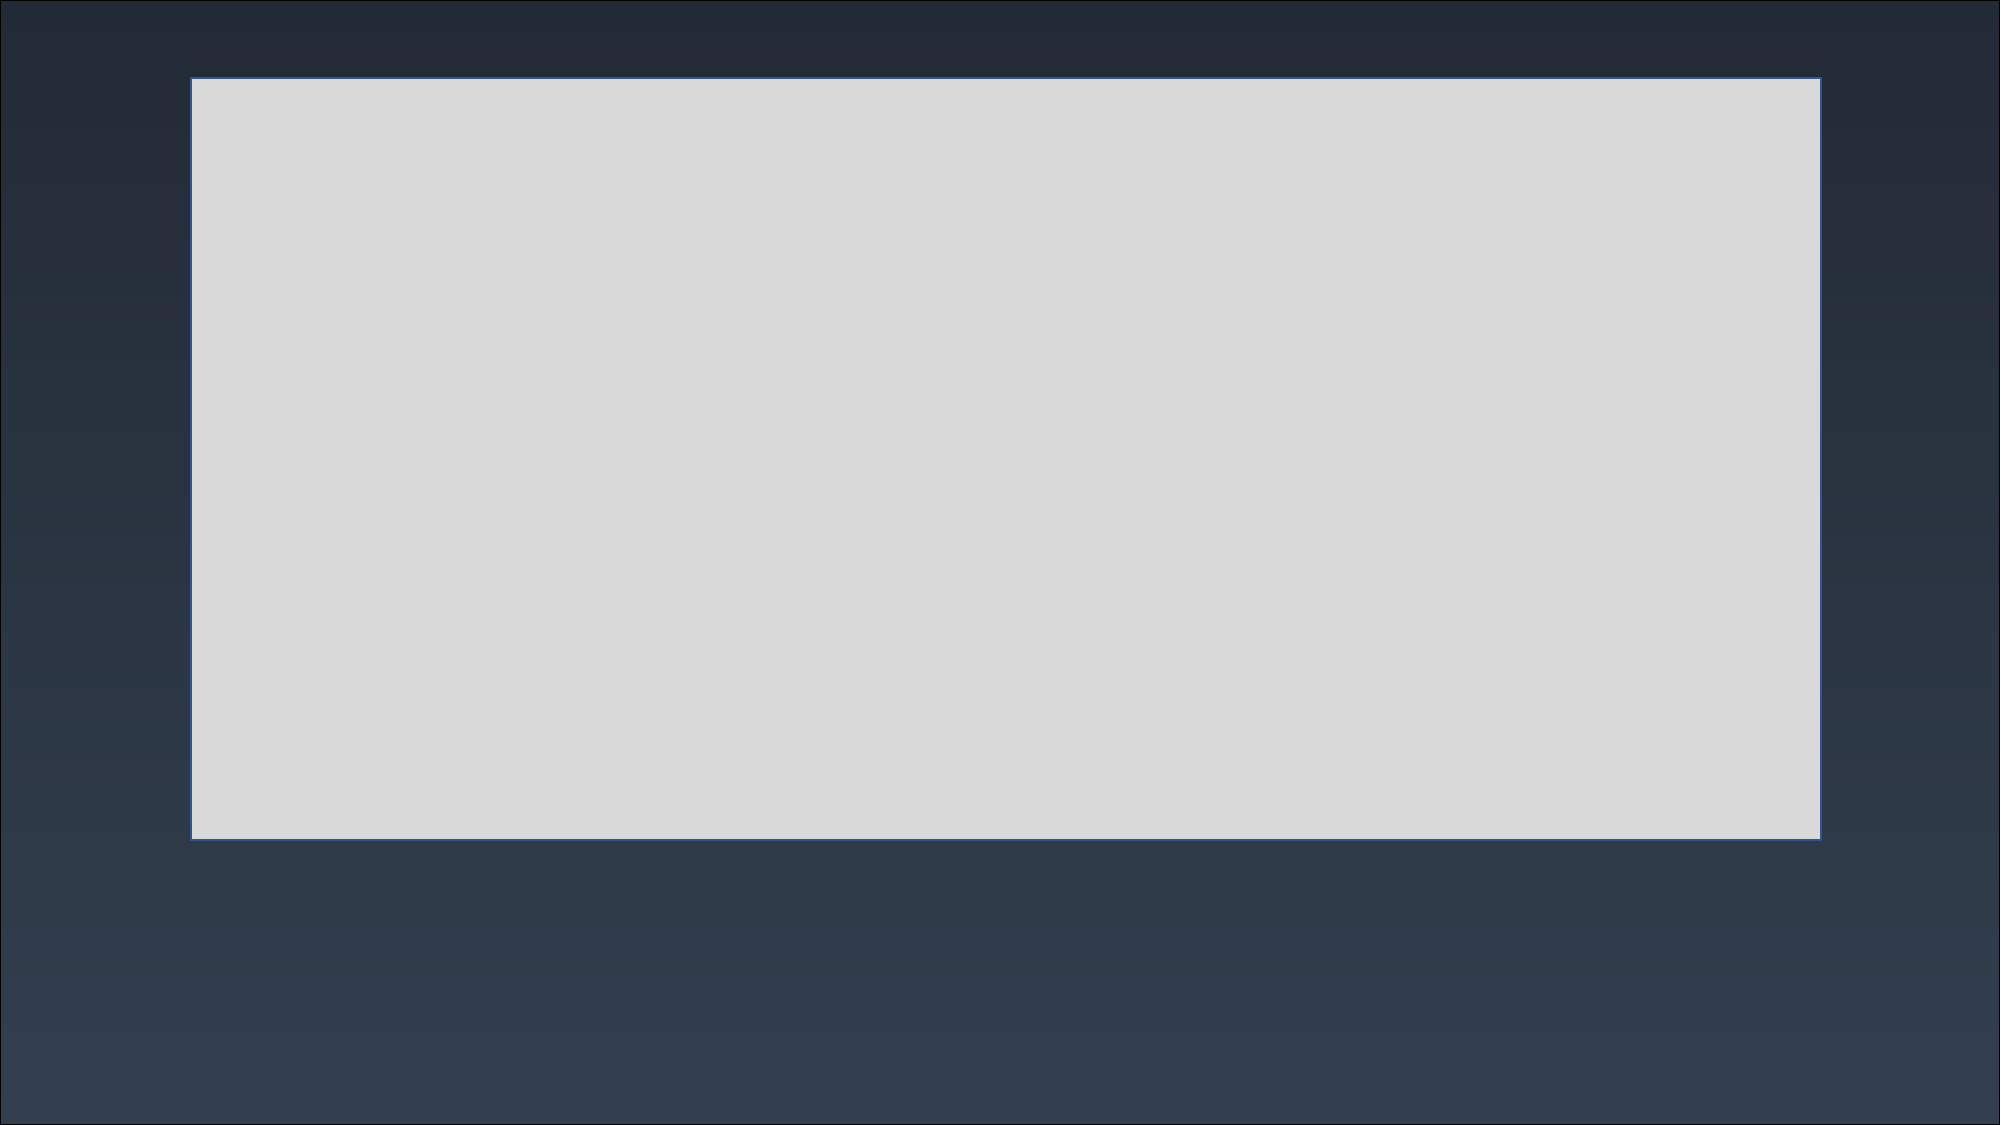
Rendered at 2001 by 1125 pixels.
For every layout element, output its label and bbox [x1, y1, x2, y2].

text_box [0, 0, 2000, 1125]
text_box [190, 77, 1822, 841]
